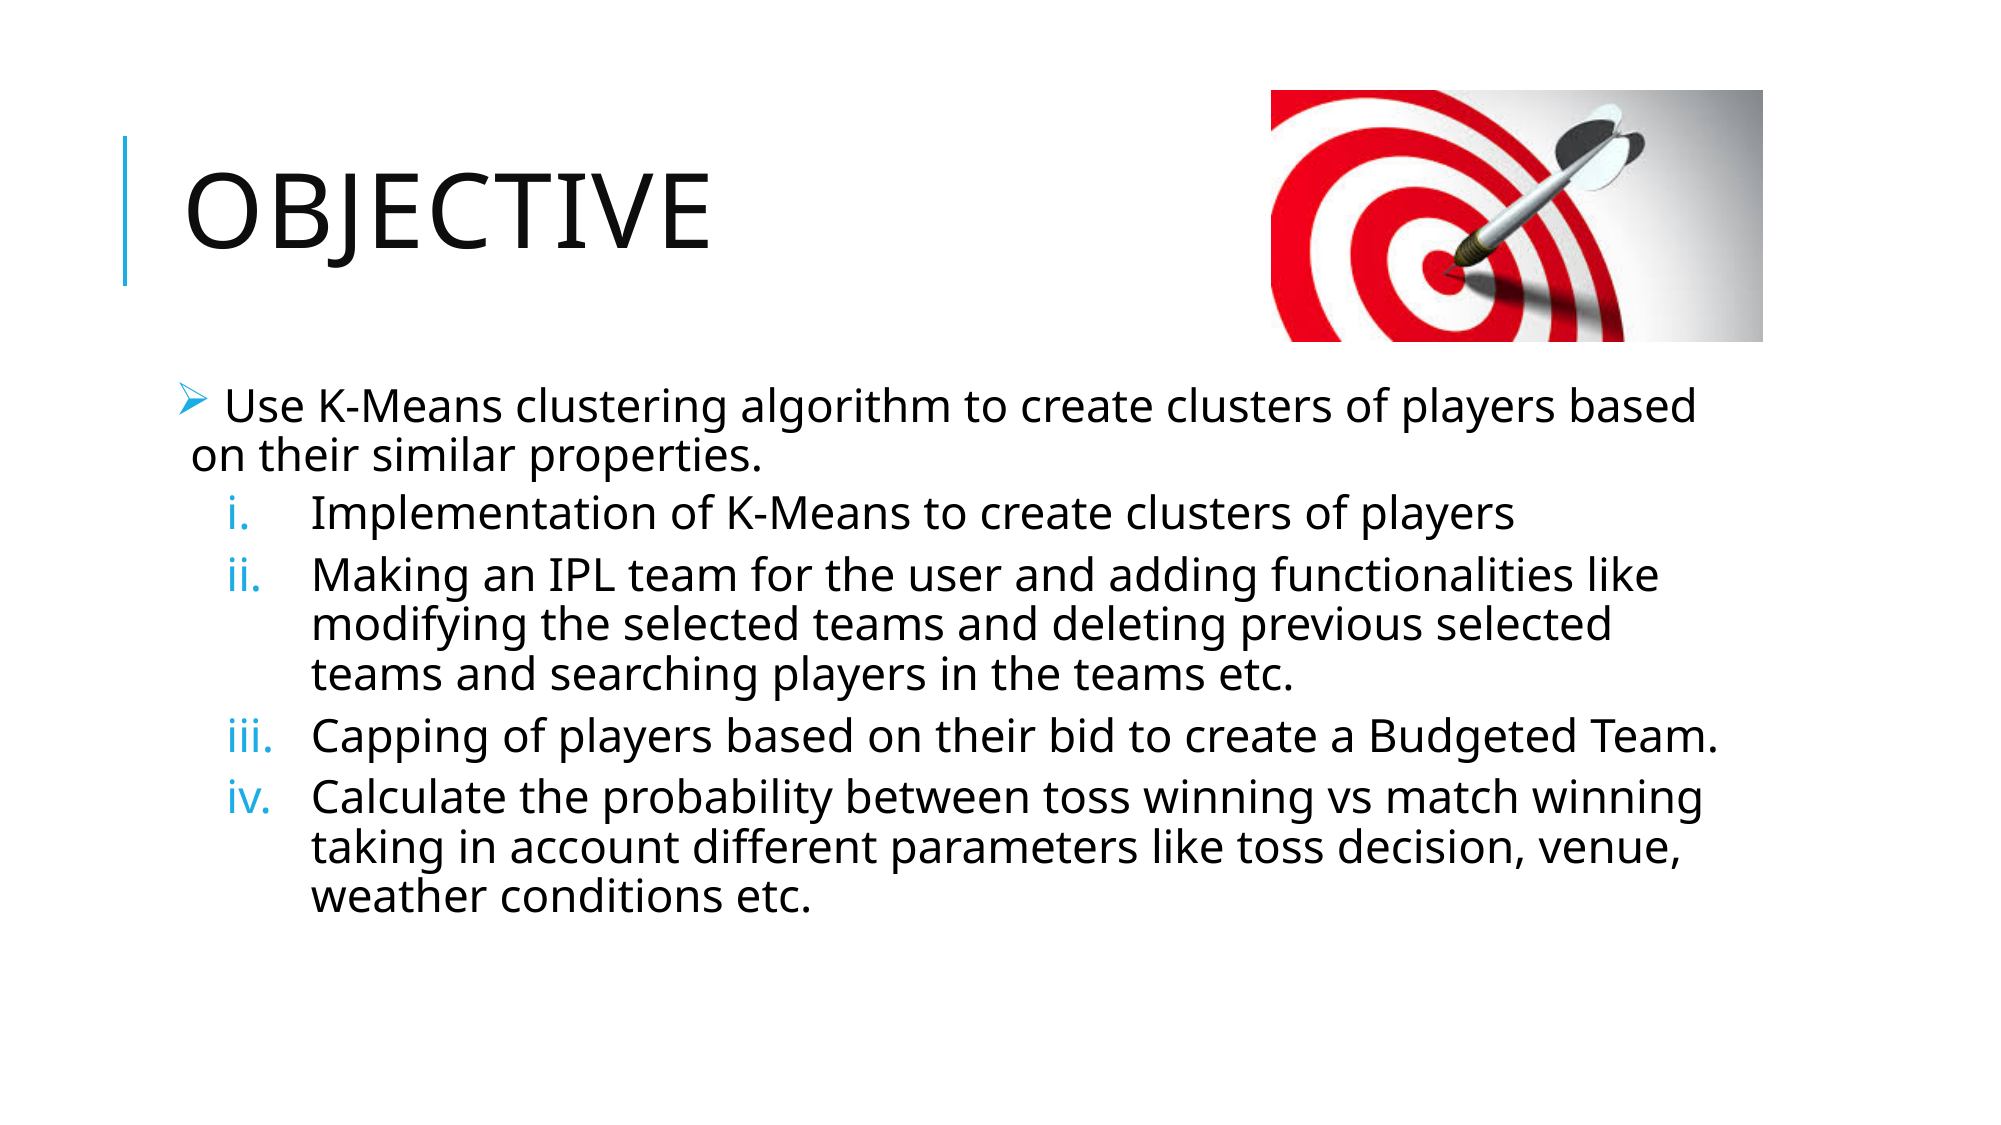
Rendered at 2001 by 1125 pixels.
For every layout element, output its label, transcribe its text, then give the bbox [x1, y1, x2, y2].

title Objective [168, 96, 1265, 342]
picture [1271, 90, 1763, 343]
list Use K-Means clustering algorithm to create clusters of players based on their similar properties. Implementation of K-Means to create clusters of players Making an IPL team for the user and adding functionalities like modifying the selected teams and deleting previous selected teams and searching players in the teams etc. Capping of players based on their bid to create a Budgeted Team. Calculate the probability between toss winning vs match winning taking in account different parameters like toss decision, venue, weather conditions etc. [168, 375, 1763, 1035]
